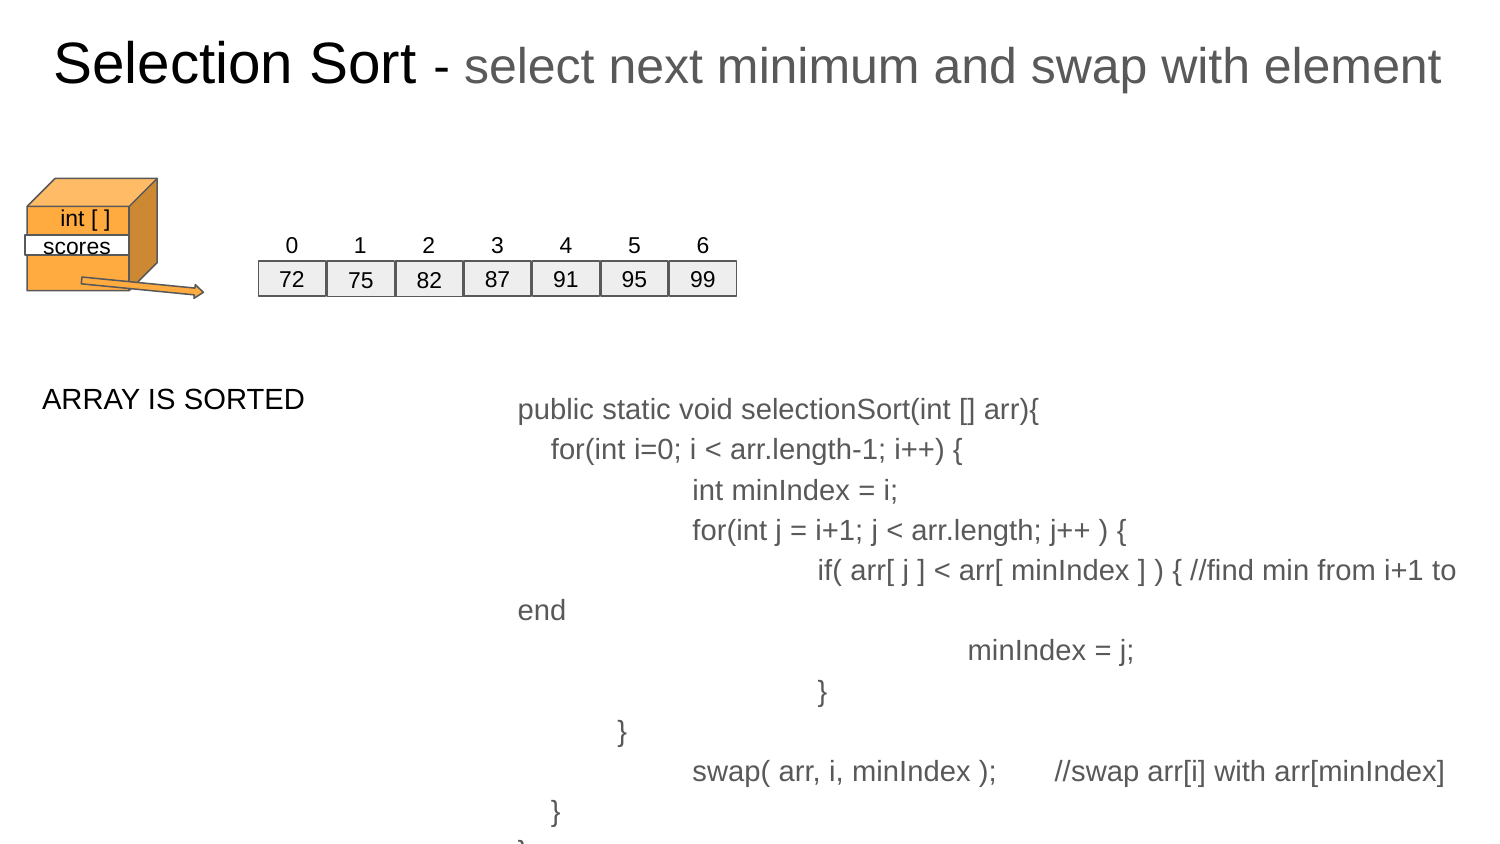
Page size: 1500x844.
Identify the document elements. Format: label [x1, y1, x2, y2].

text_box [258, 227, 737, 297]
text_box [27, 330, 902, 490]
title [38, 10, 1494, 105]
text_box [24, 178, 204, 299]
list [502, 370, 1497, 831]
